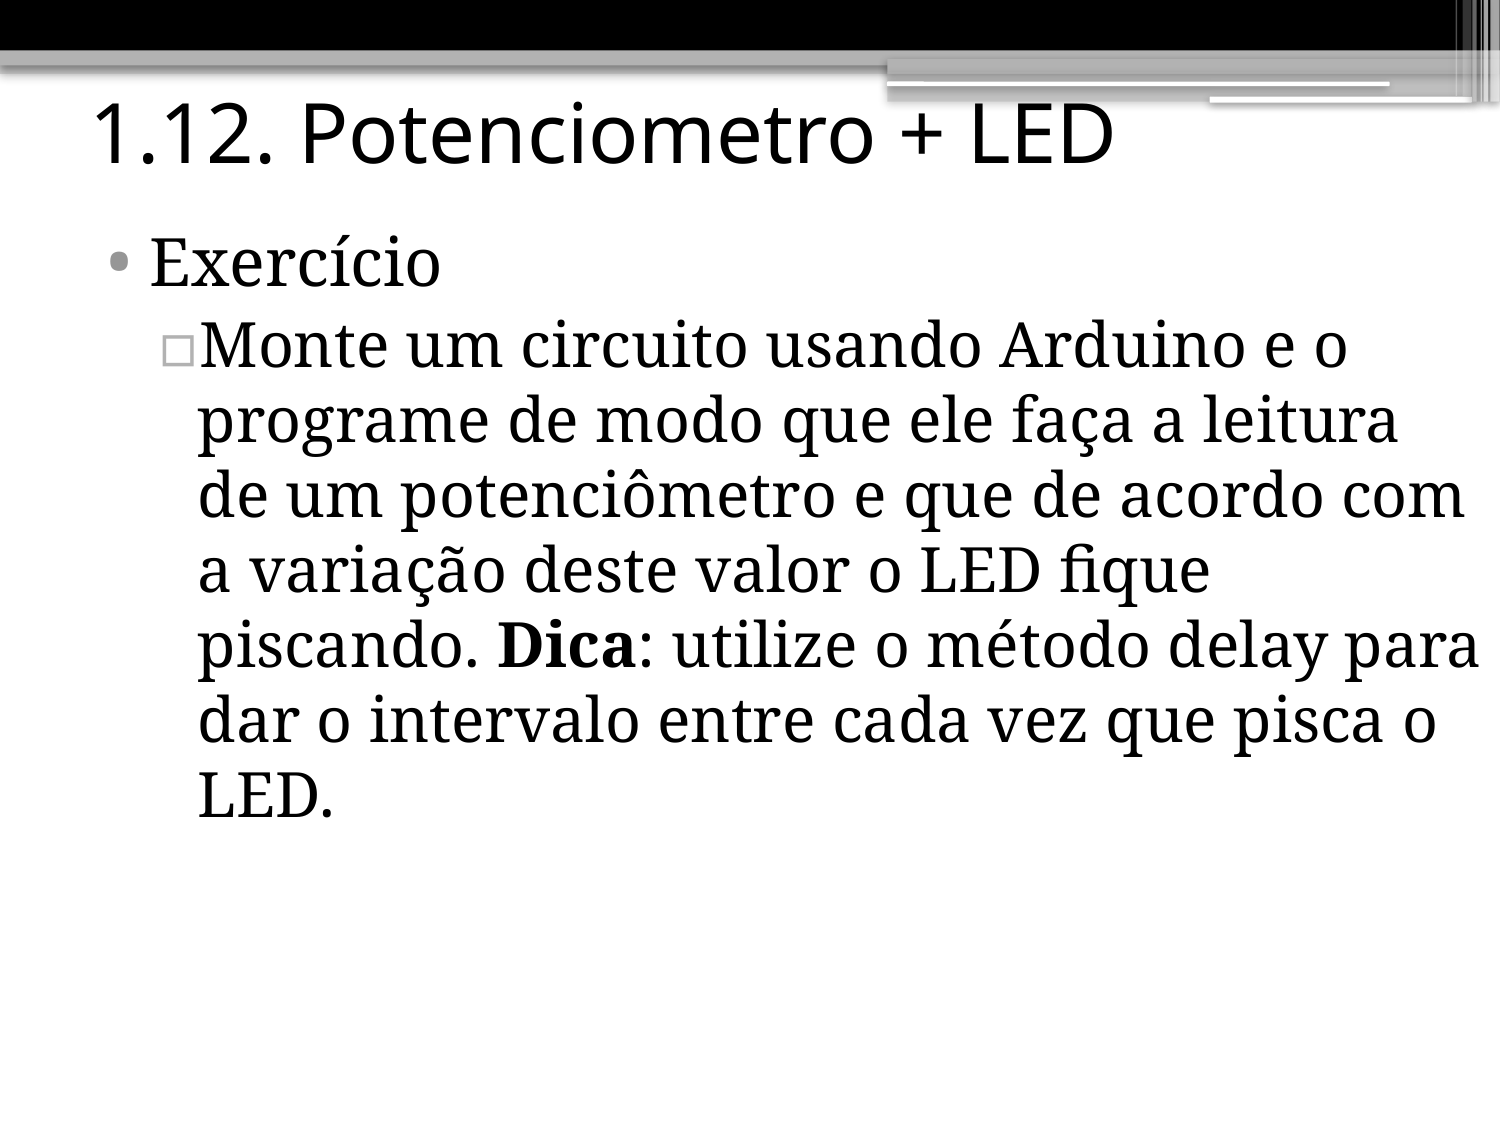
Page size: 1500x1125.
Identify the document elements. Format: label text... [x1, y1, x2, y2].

list Exercício Monte um circuito usando Arduino e o programe de modo que ele faça a leitura de um potenciômetro e que de acordo com a variação deste valor o LED fique piscando. Dica: utilize o método delay para dar o intervalo entre cada vez que pisca o LED. [75, 211, 1500, 1094]
title 1.12. Potenciometro + LED [75, 42, 1425, 218]
